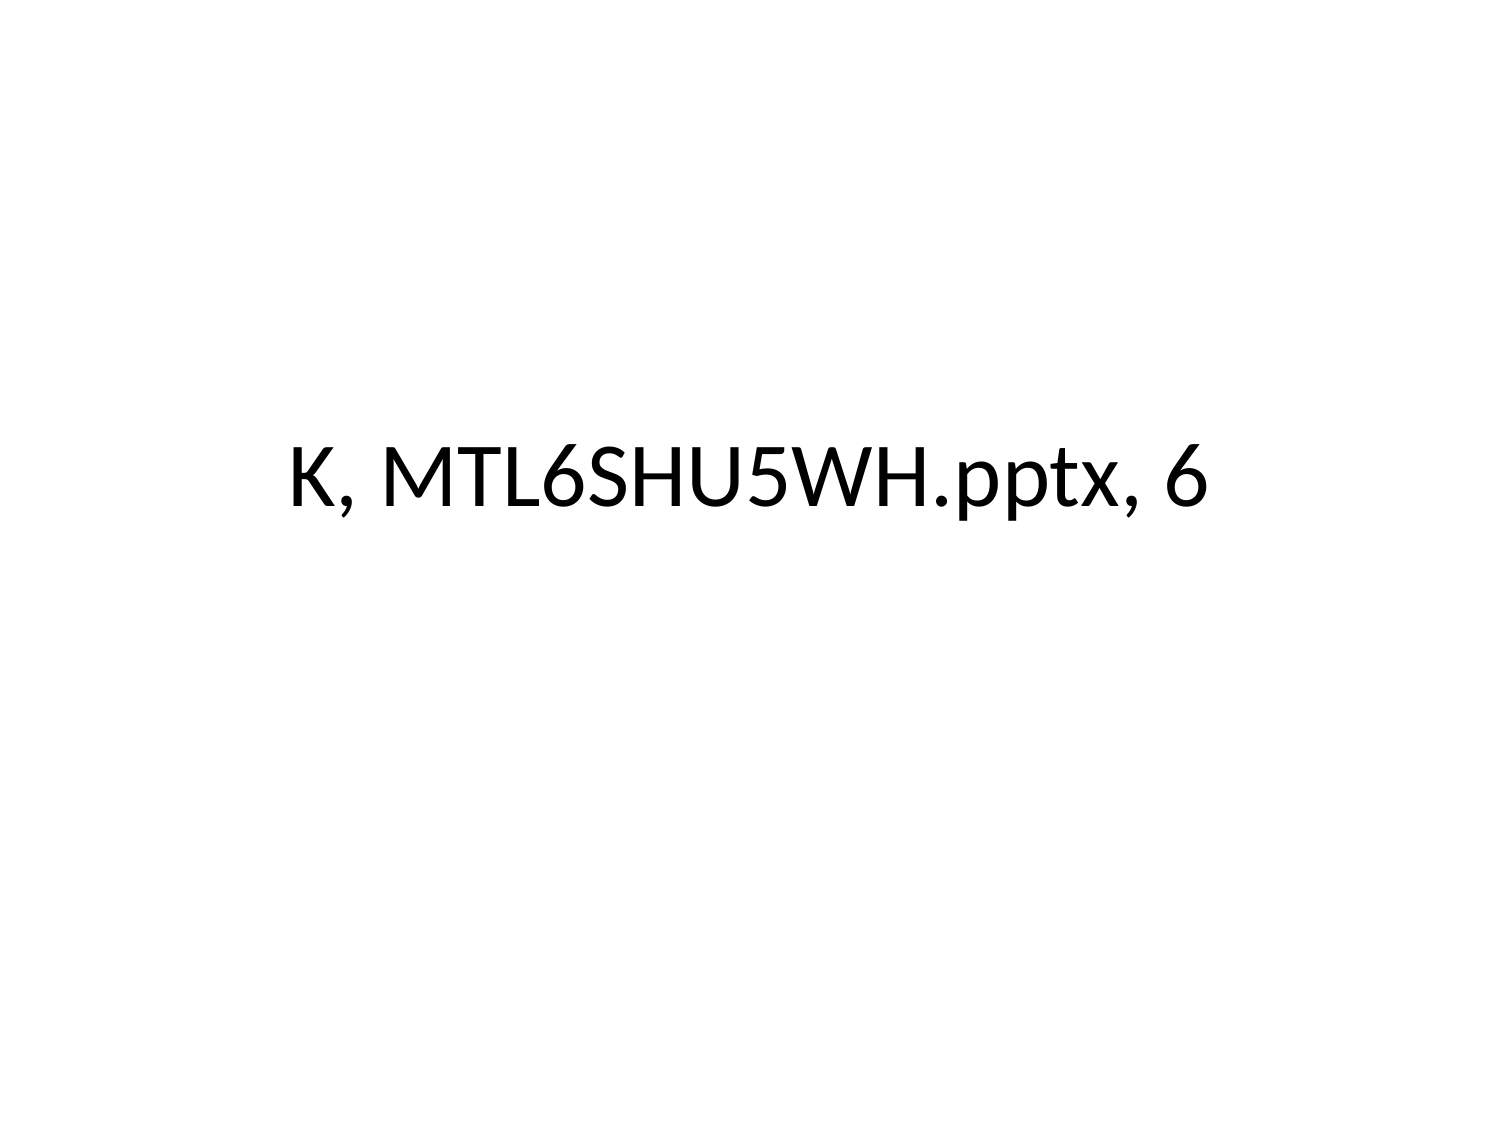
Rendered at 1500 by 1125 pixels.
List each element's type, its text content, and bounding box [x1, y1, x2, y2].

title K, MTL6SHU5WH.pptx, 6 [112, 349, 1388, 591]
